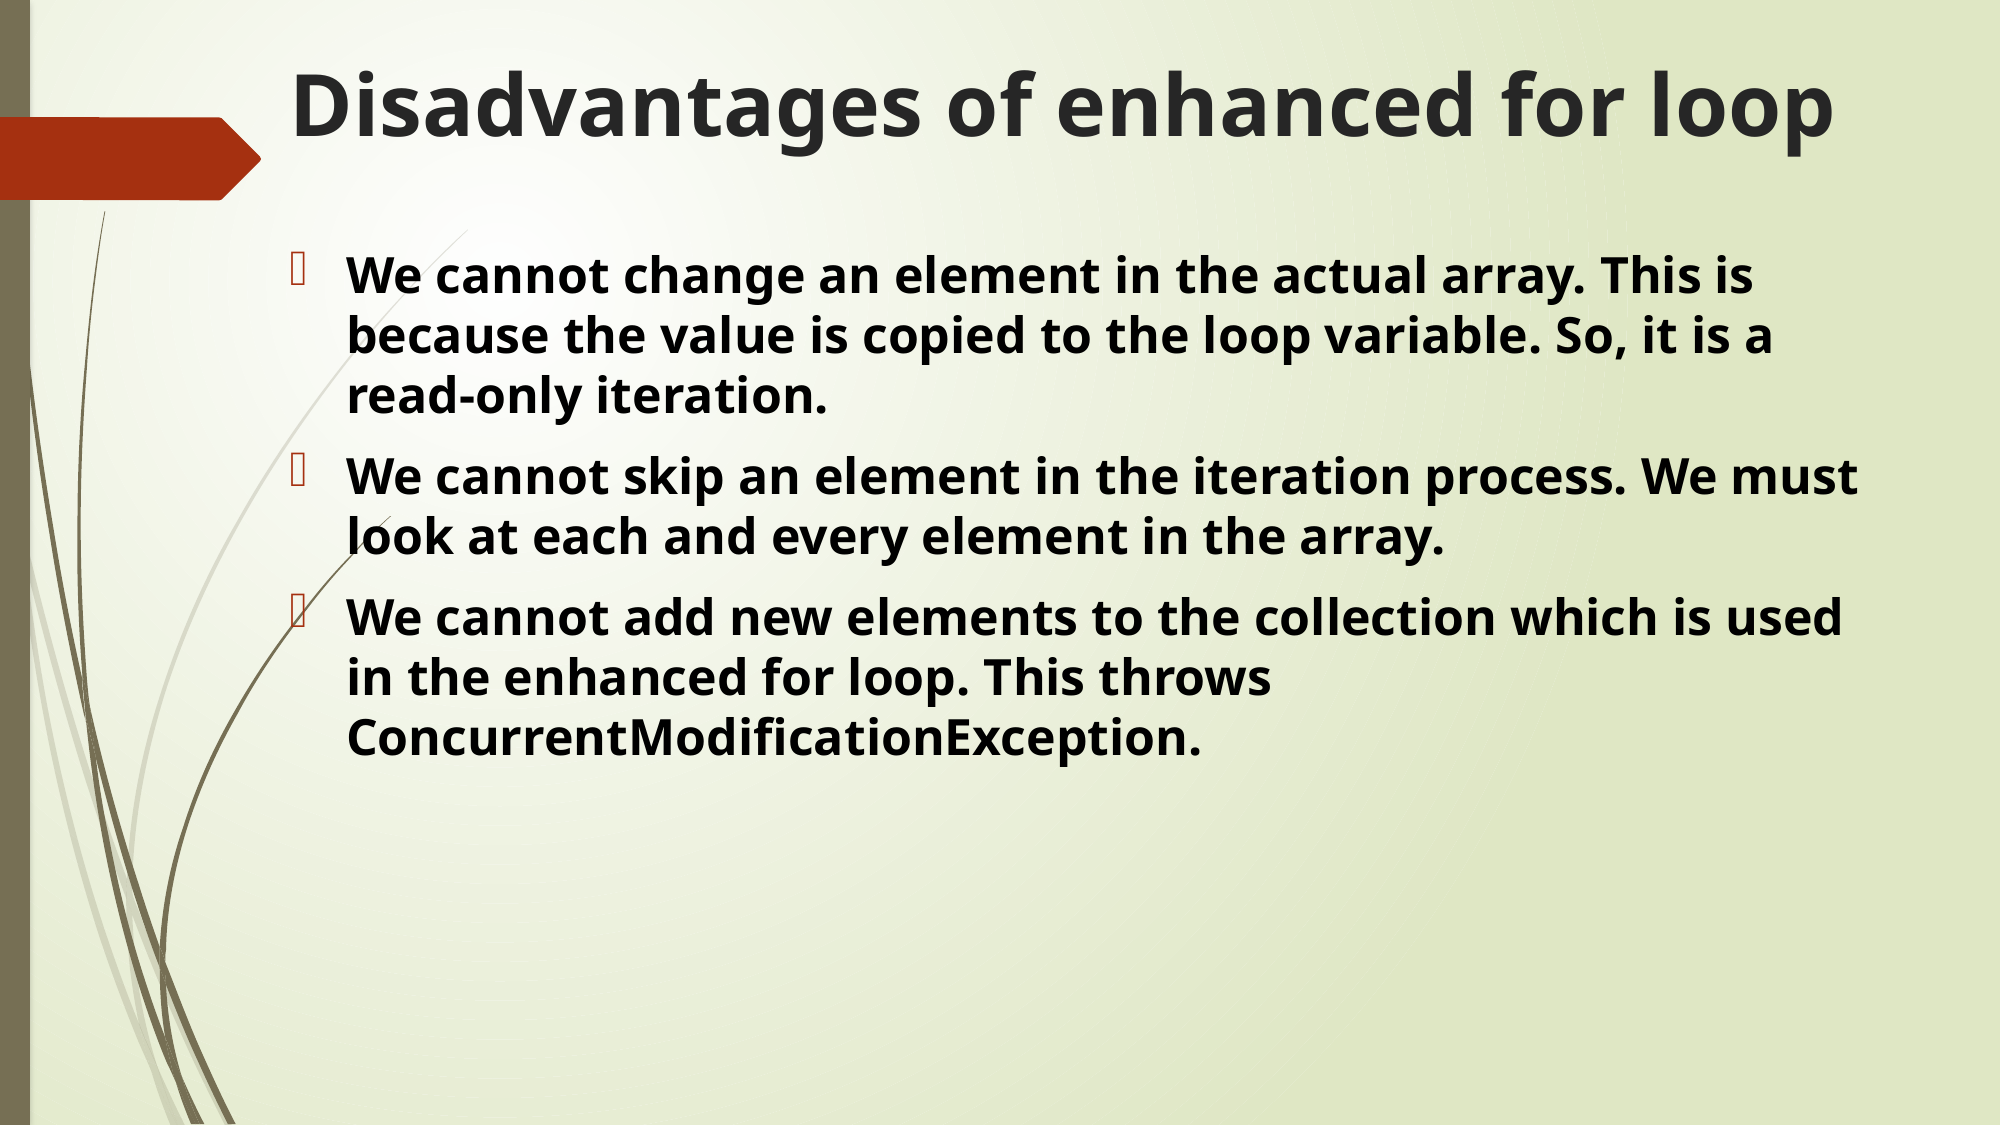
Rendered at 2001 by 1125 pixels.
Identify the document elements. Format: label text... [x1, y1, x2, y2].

list We cannot change an element in the actual array. This is because the value is copied to the loop variable. So, it is a read-only iteration. We cannot skip an element in the iteration process. We must look at each and every element in the array. We cannot add new elements to the collection which is used in the enhanced for loop. This throws ConcurrentModificationException. [274, 236, 1888, 1092]
title Disadvantages of enhanced for loop [274, 43, 1928, 254]
